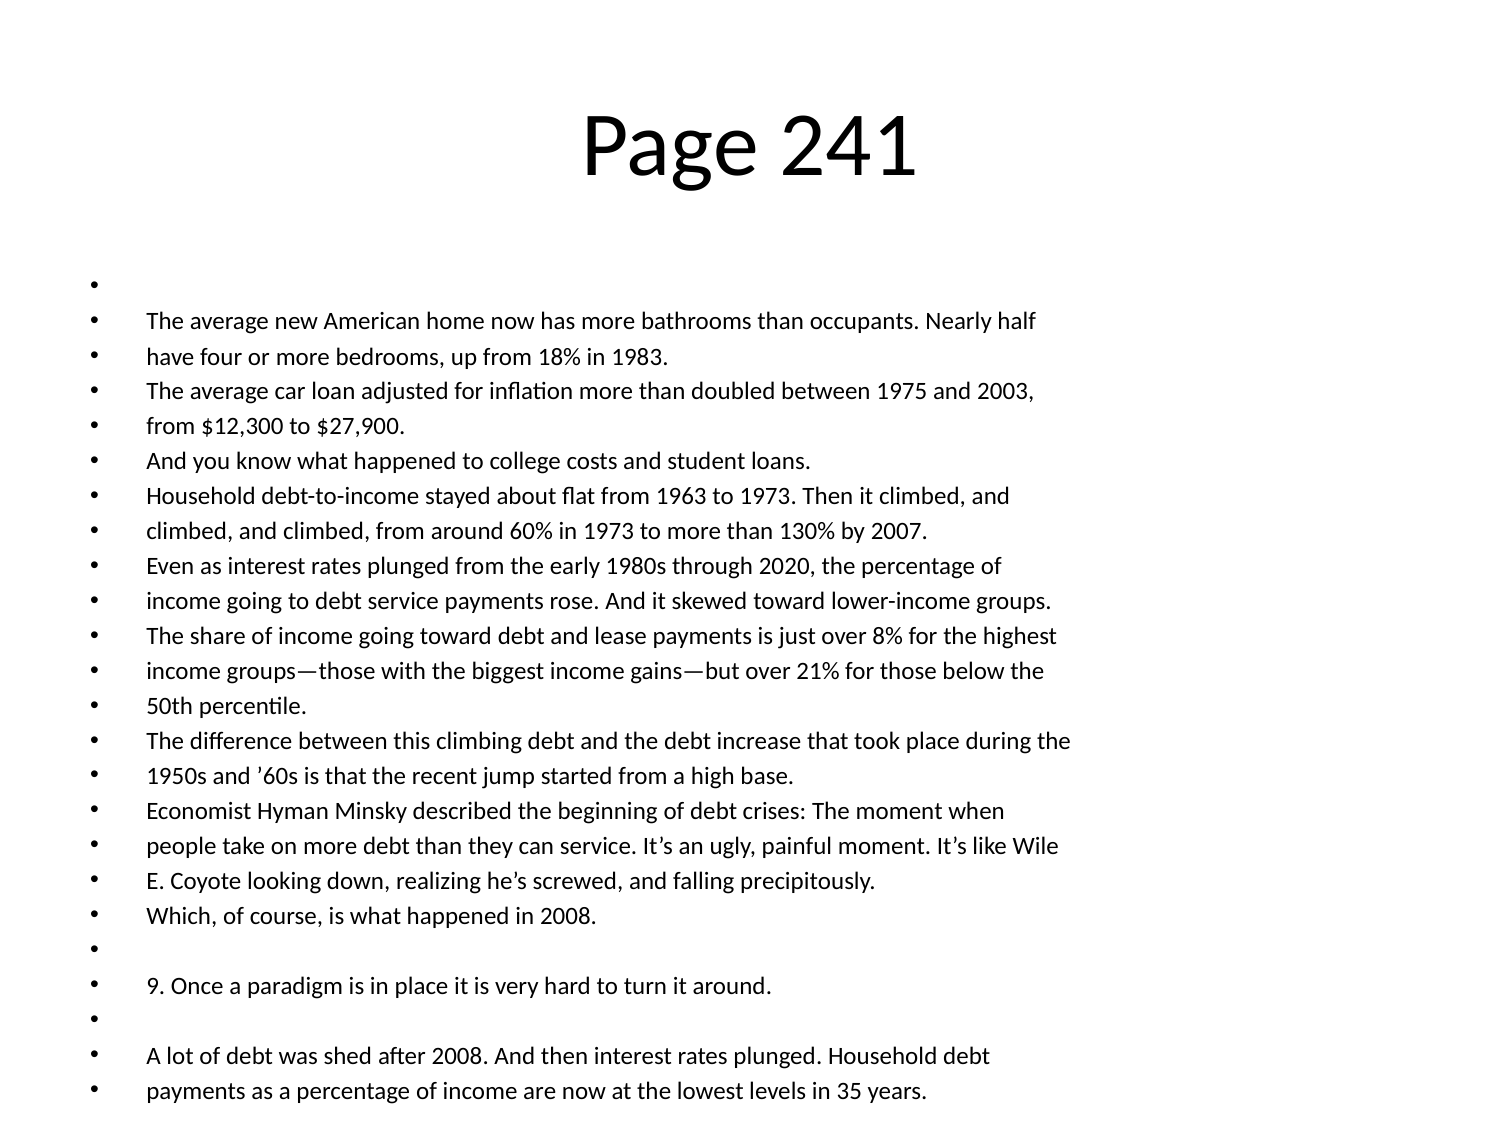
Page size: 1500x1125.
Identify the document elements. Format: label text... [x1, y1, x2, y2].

list The average new American home now has more bathrooms than occupants. Nearly half have four or more bedrooms, up from 18% in 1983. The average car loan adjusted for inﬂation more than doubled between 1975 and 2003, from $12,300 to $27,900. And you know what happened to college costs and student loans. Household debt-to-income stayed about ﬂat from 1963 to 1973. Then it climbed, and climbed, and climbed, from around 60% in 1973 to more than 130% by 2007. Even as interest rates plunged from the early 1980s through 2020, the percentage of income going to debt service payments rose. And it skewed toward lower-income groups. The share of income going toward debt and lease payments is just over 8% for the highest income groups—those with the biggest income gains—but over 21% for those below the 50th percentile. The diﬀerence between this climbing debt and the debt increase that took place during the 1950s and ’60s is that the recent jump started from a high base. Economist Hyman Minsky described the beginning of debt crises: The moment when people take on more debt than they can service. It’s an ugly, painful moment. It’s like Wile E. Coyote looking down, realizing he’s screwed, and falling precipitously. Which, of course, is what happened in 2008. 9. Once a paradigm is in place it is very hard to turn it around. A lot of debt was shed after 2008. And then interest rates plunged. Household debt payments as a percentage of income are now at the lowest levels in 35 years. [75, 262, 1425, 1005]
title Page 241 [75, 45, 1425, 233]
